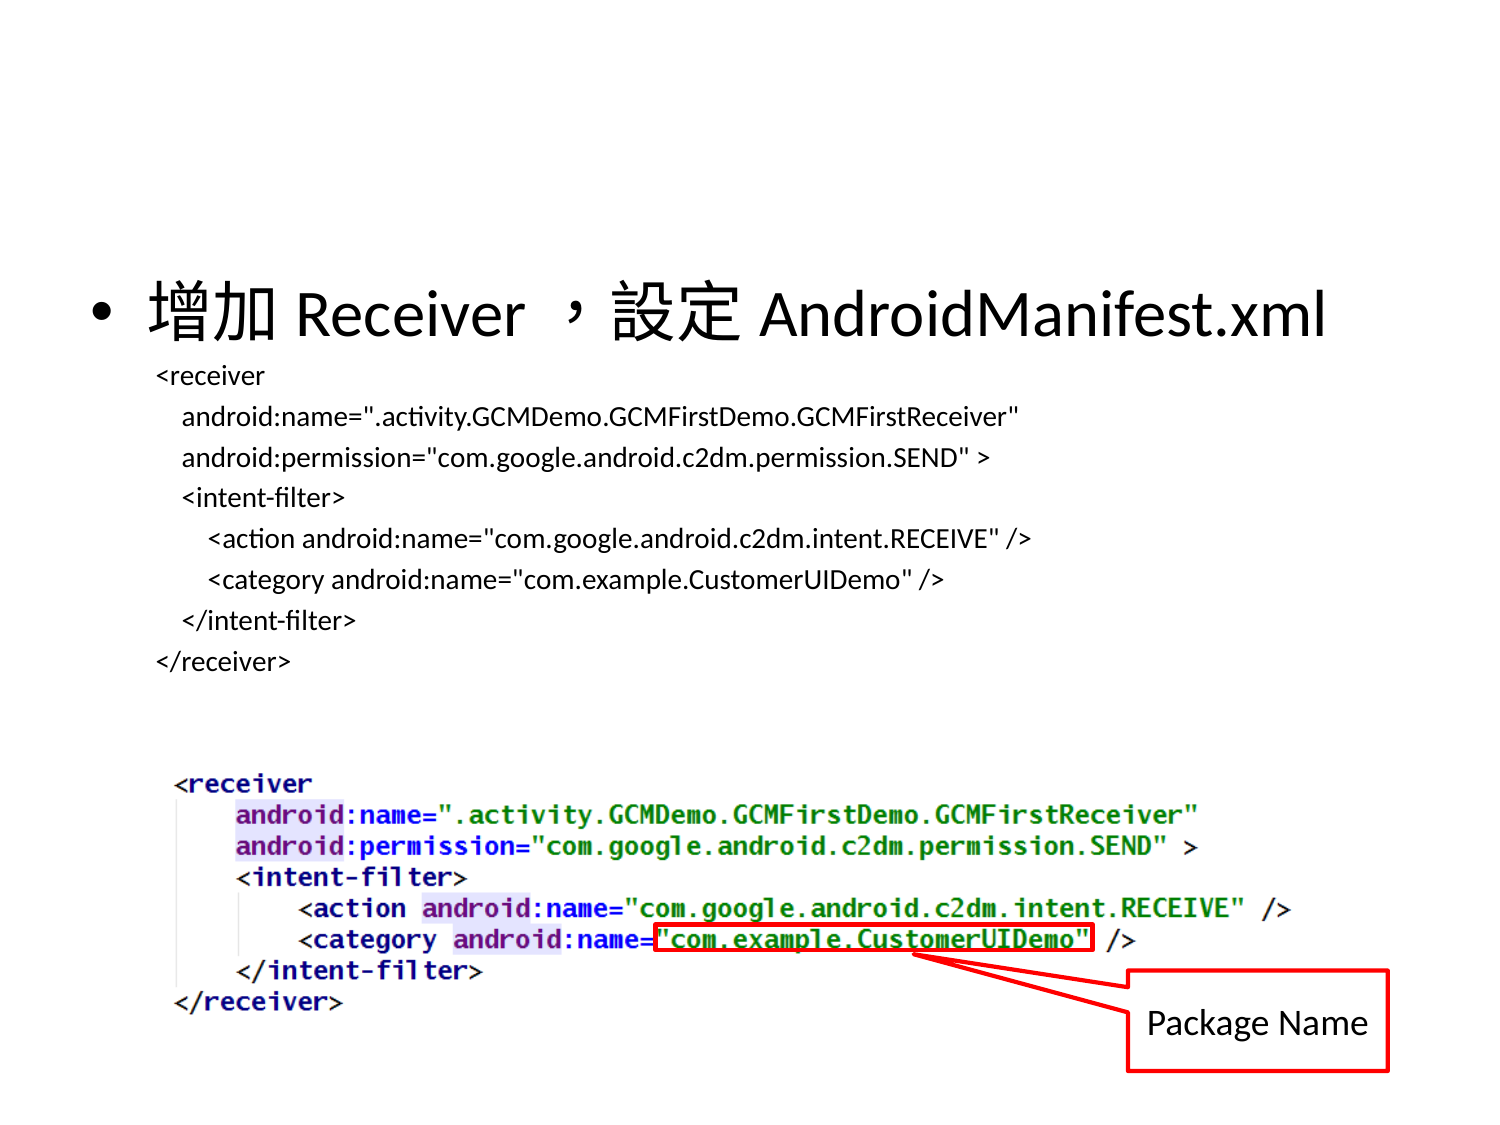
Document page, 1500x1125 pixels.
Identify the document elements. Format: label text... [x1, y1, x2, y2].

text_box Package Name [1125, 968, 1390, 1074]
picture [159, 763, 1309, 1022]
list 增加Receiver，設定AndroidManifest.xml <receiver android:name=".activity.GCMDemo.GCMFirstDemo.GCMFirstReceiver" android:permission="com.google.android.c2dm.permission.SEND" > <intent-filter> <action android:name="com.google.android.c2dm.intent.RECEIVE" /> <category android:name="com.example.CustomerUIDemo" /> </intent-filter> </receiver> [75, 262, 1425, 1005]
